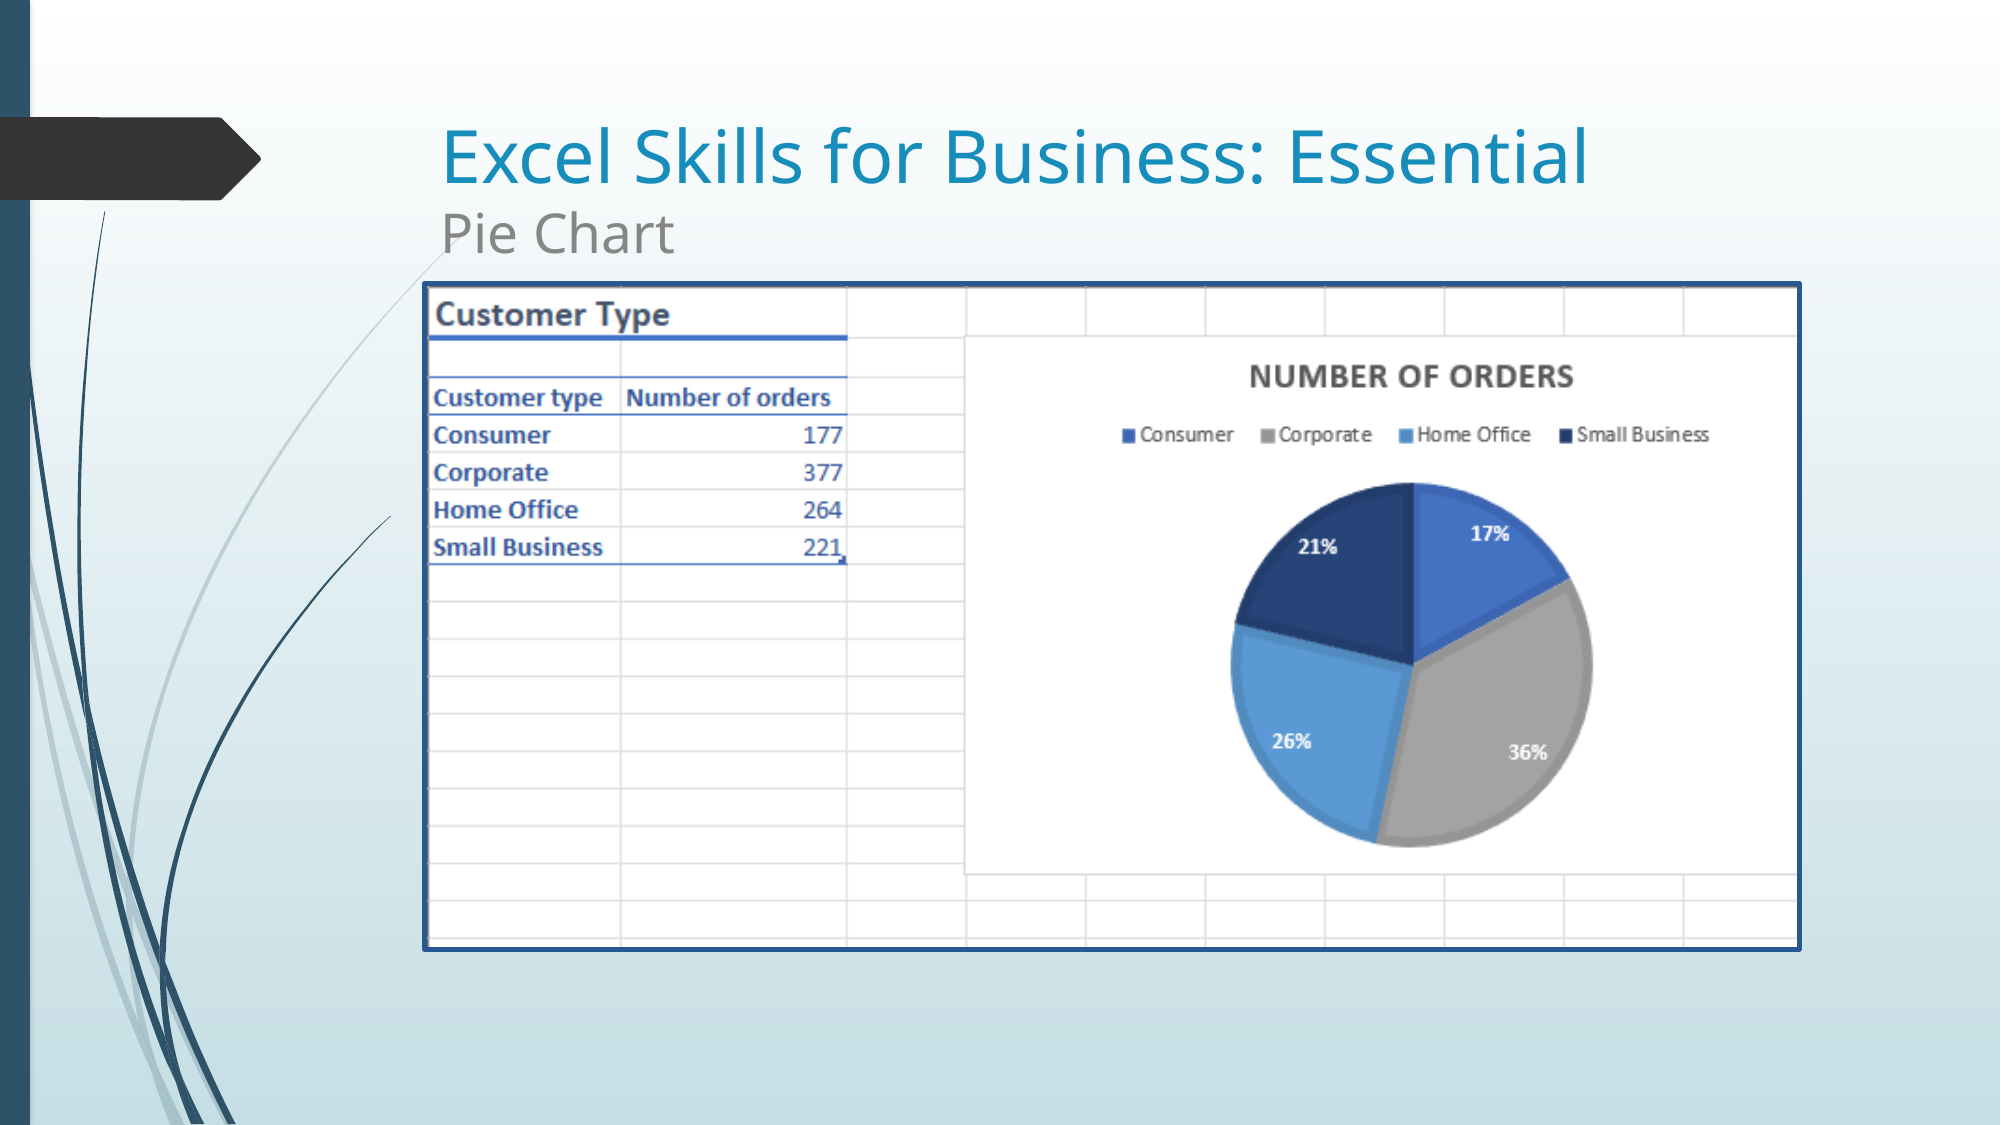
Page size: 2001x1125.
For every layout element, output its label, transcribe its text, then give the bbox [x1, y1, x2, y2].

title Excel Skills for Business: Essential Pie Chart [425, 102, 1888, 313]
picture [426, 285, 1798, 948]
